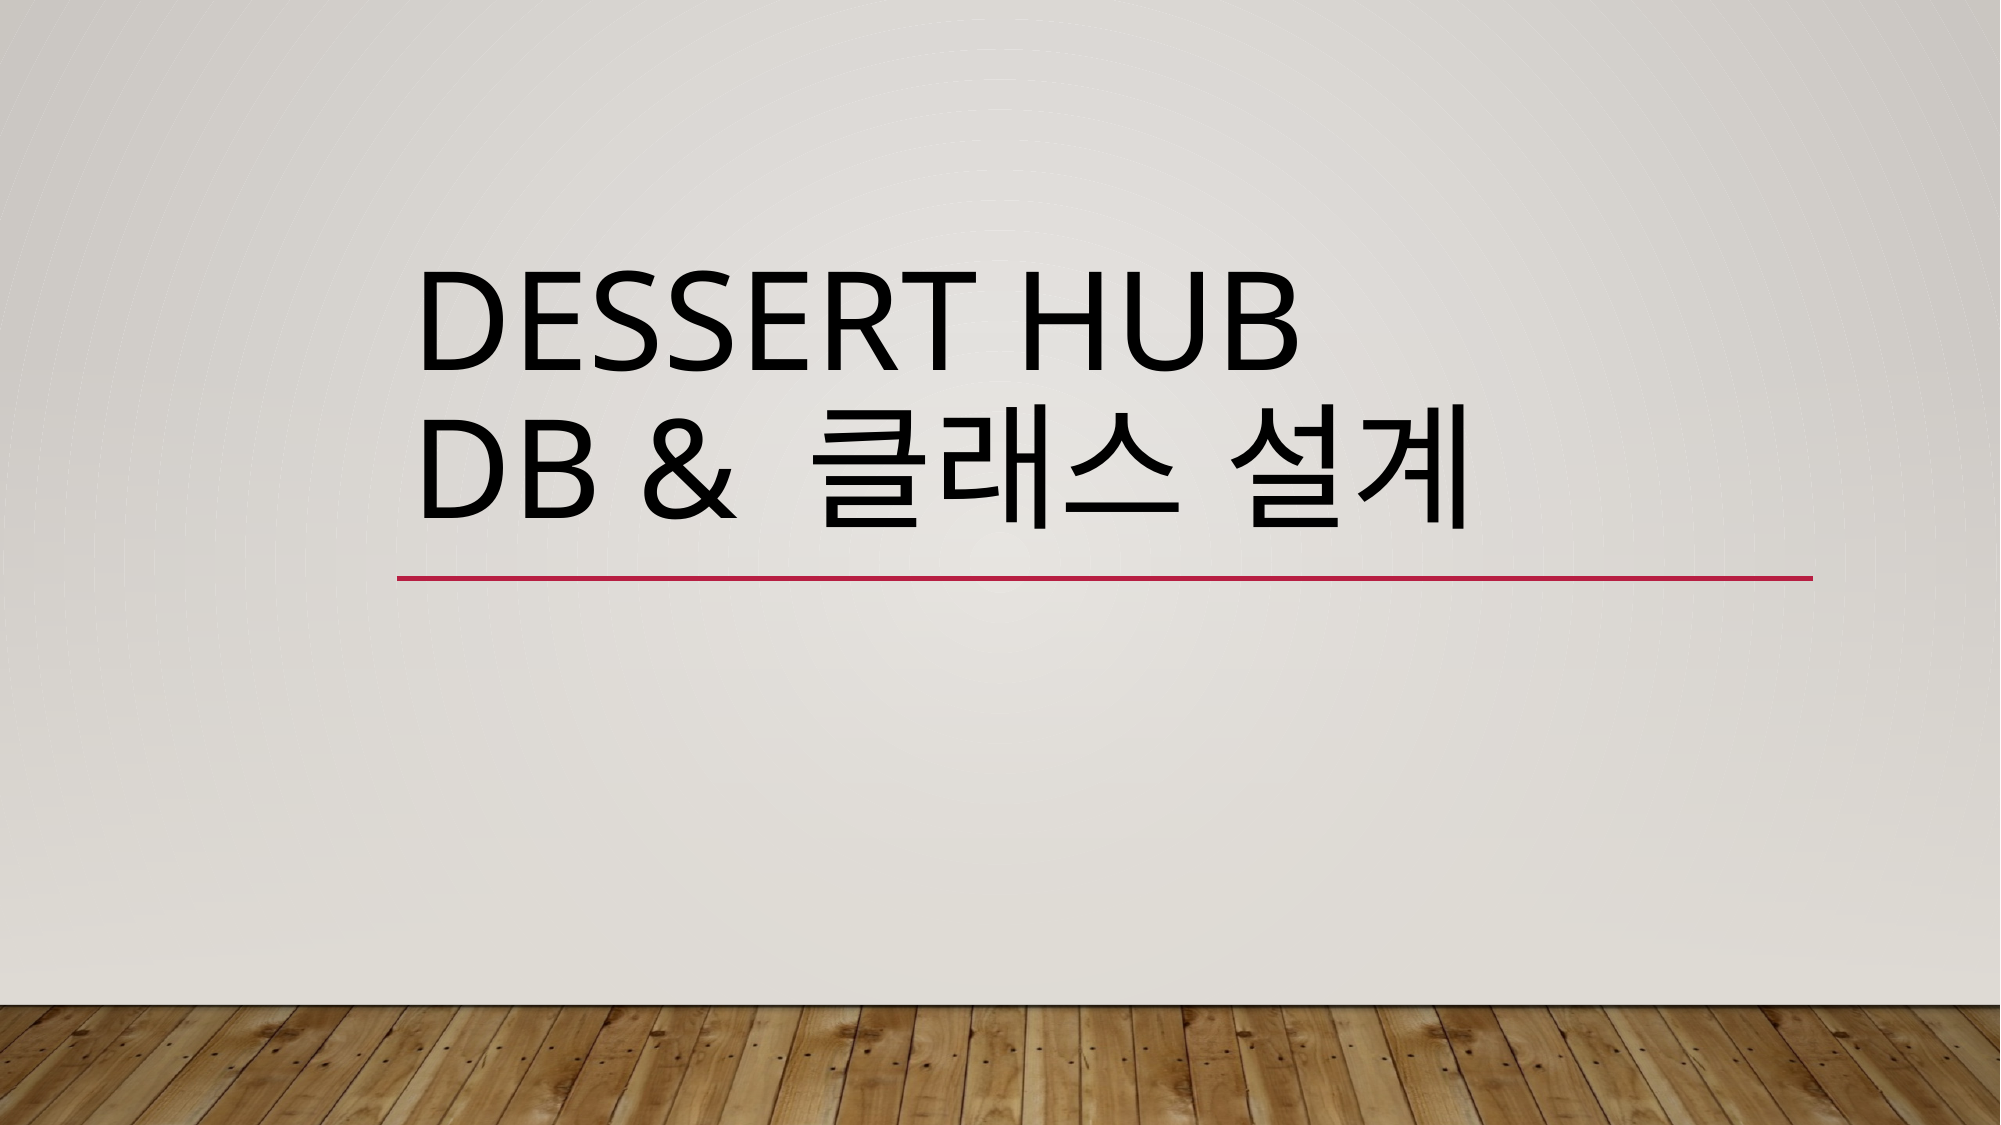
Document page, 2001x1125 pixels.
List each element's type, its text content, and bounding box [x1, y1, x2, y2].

picture [0, 1005, 2000, 1125]
title DEssert hub DB & 클래스 설계 [396, 131, 1814, 549]
